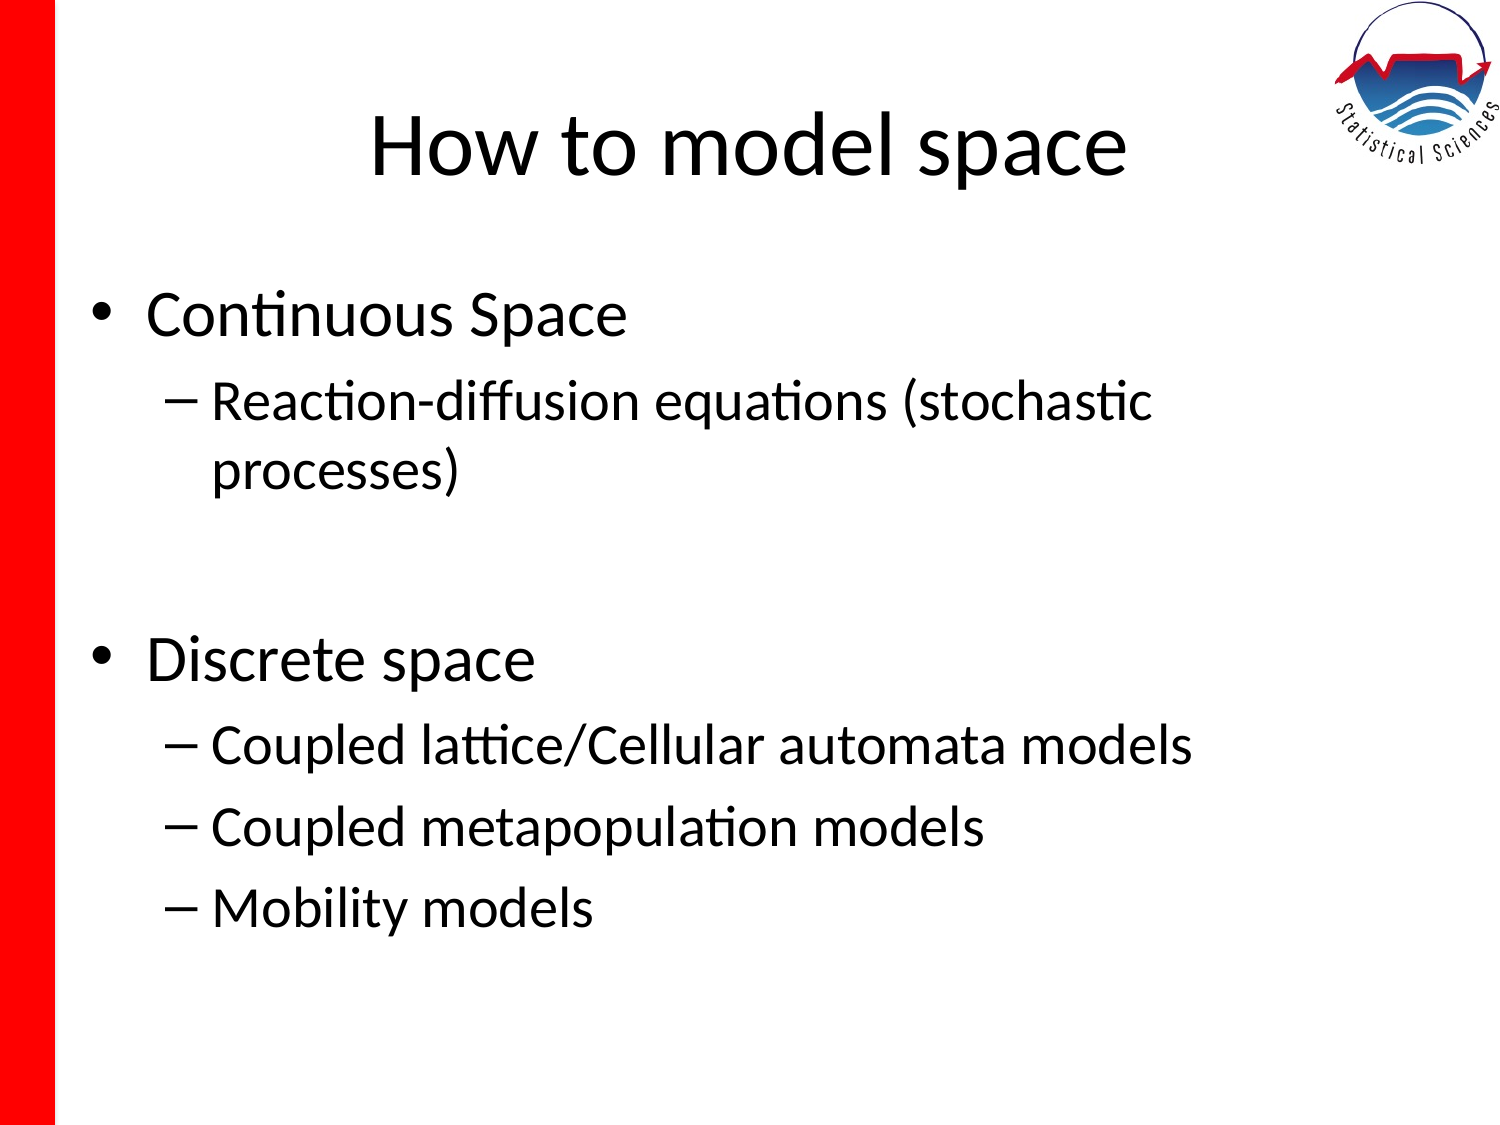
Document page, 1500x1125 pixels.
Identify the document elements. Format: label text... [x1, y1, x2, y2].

title How to model space [75, 45, 1425, 233]
list Continuous Space Reaction-diffusion equations (stochastic processes) Discrete space Coupled lattice/Cellular automata models Coupled metapopulation models Mobility models [75, 262, 1425, 977]
picture [1334, 0, 1500, 172]
